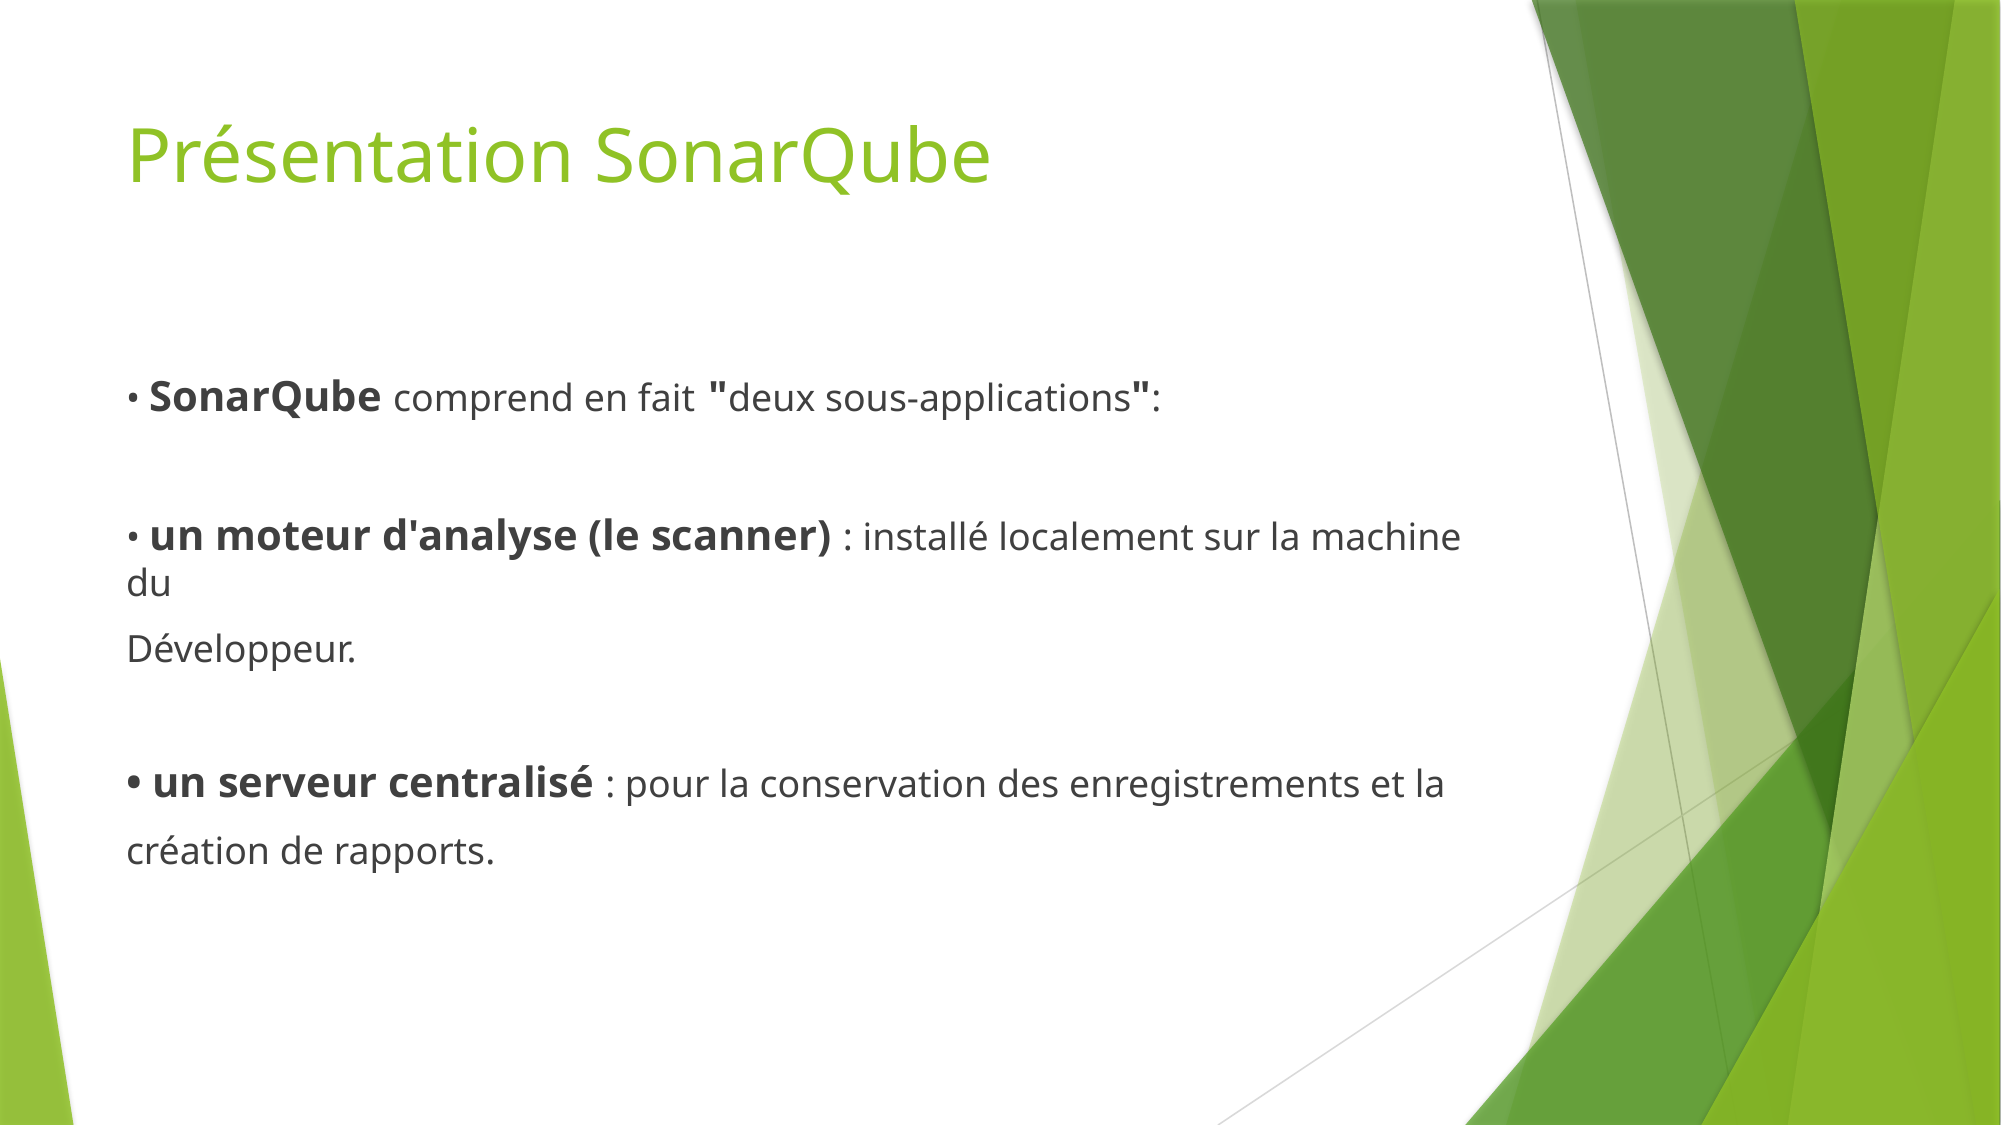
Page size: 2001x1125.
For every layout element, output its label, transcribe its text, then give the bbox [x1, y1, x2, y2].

title Présentation SonarQube [111, 99, 1522, 317]
list • SonarQube comprend en fait "deux sous-applications": • un moteur d'analyse (le scanner) : installé localement sur la machine du Développeur. • un serveur centralisé : pour la conservation des enregistrements et la création de rapports. [111, 354, 1522, 992]
